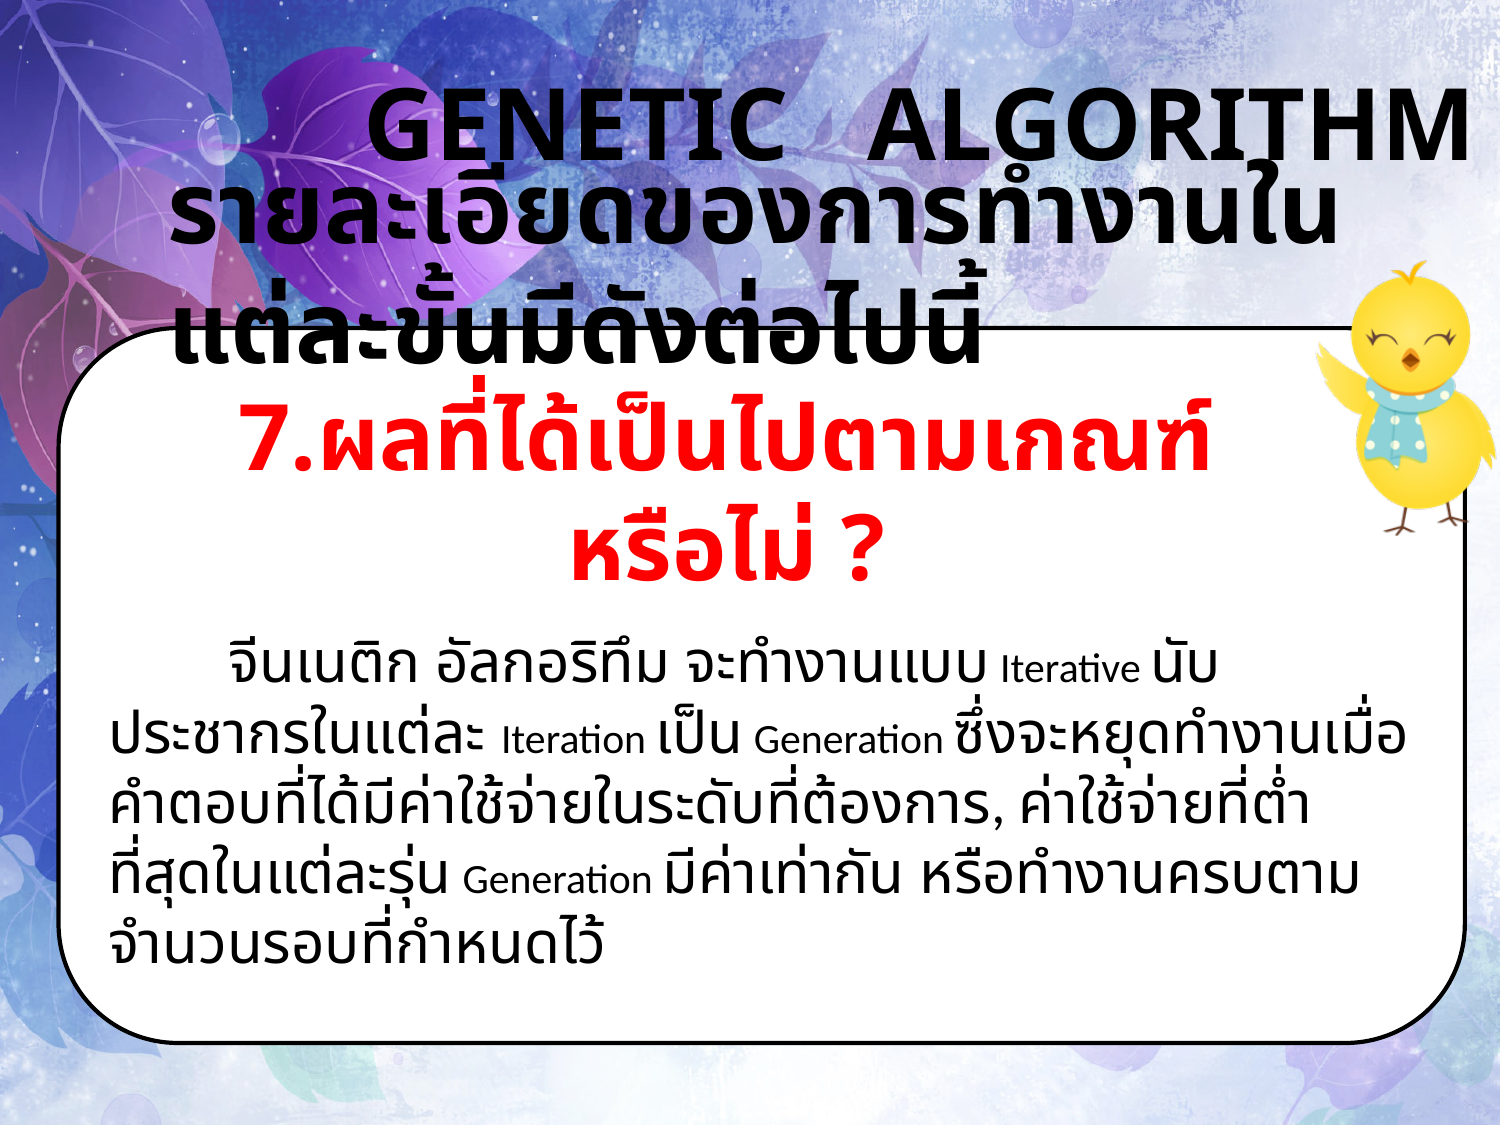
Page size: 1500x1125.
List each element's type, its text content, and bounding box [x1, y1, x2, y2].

text_box รายละเอียดของการทำงานในแต่ละขั้นมีดังต่อไปนี้ [152, 136, 1500, 481]
text_box 7.ผลที่ได้เป็นไปตามเกณฑ์หรือไม่ ? [199, 368, 1254, 610]
text_box จีนเนติก อัลกอริทึม จะทำงานแบบ Iterative นับประชากรในแต่ละ Iteration เป็น Generation ซึ่งจะหยุดทำงานเมื่อคำตอบที่ได้มีค่าใช้จ่ายในระดับที่ต้องการ, ค่าใช้จ่ายที่ต่ำที่สุดในแต่ละรุ่น Generation มีค่าเท่ากัน หรือทำงานครบตามจำนวนรอบที่กำหนดไว้ [56, 328, 1467, 1046]
text_box Genetic algorithm [339, 0, 1500, 136]
picture [1265, 257, 1500, 540]
